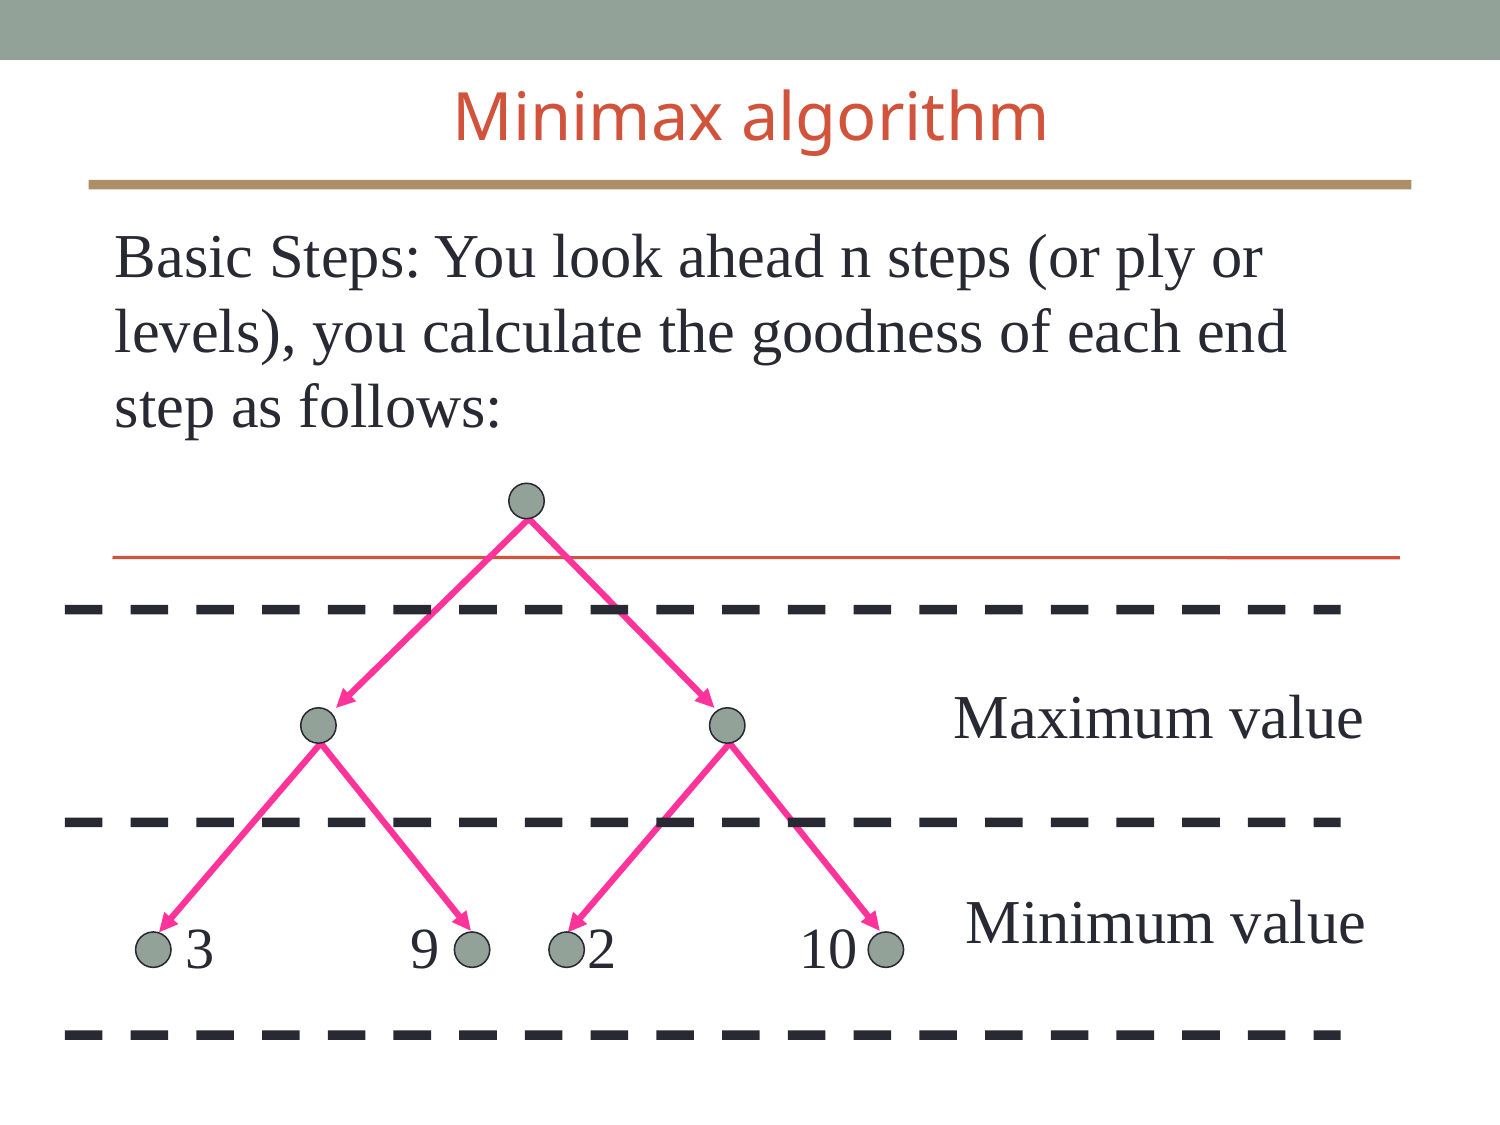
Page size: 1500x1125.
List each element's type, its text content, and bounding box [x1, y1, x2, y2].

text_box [567, 707, 880, 933]
text_box [529, 519, 714, 704]
text_box Minimax algorithm [76, 42, 1427, 185]
text_box [337, 610, 437, 704]
text_box 10 [785, 902, 904, 988]
text_box [548, 932, 572, 968]
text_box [158, 707, 471, 933]
text_box 2 [572, 940, 644, 988]
text_box 9 [395, 941, 467, 988]
text_box Maximum value [939, 668, 1412, 759]
text_box [508, 483, 545, 519]
text_box Basic Steps: You look ahead n steps (or ply or levels), you calculate the goodness of each end step as follows: [100, 208, 1376, 448]
text_box 3 [171, 941, 242, 988]
text_box [467, 933, 490, 968]
text_box Minimum value [950, 873, 1424, 964]
text_box [135, 931, 171, 968]
